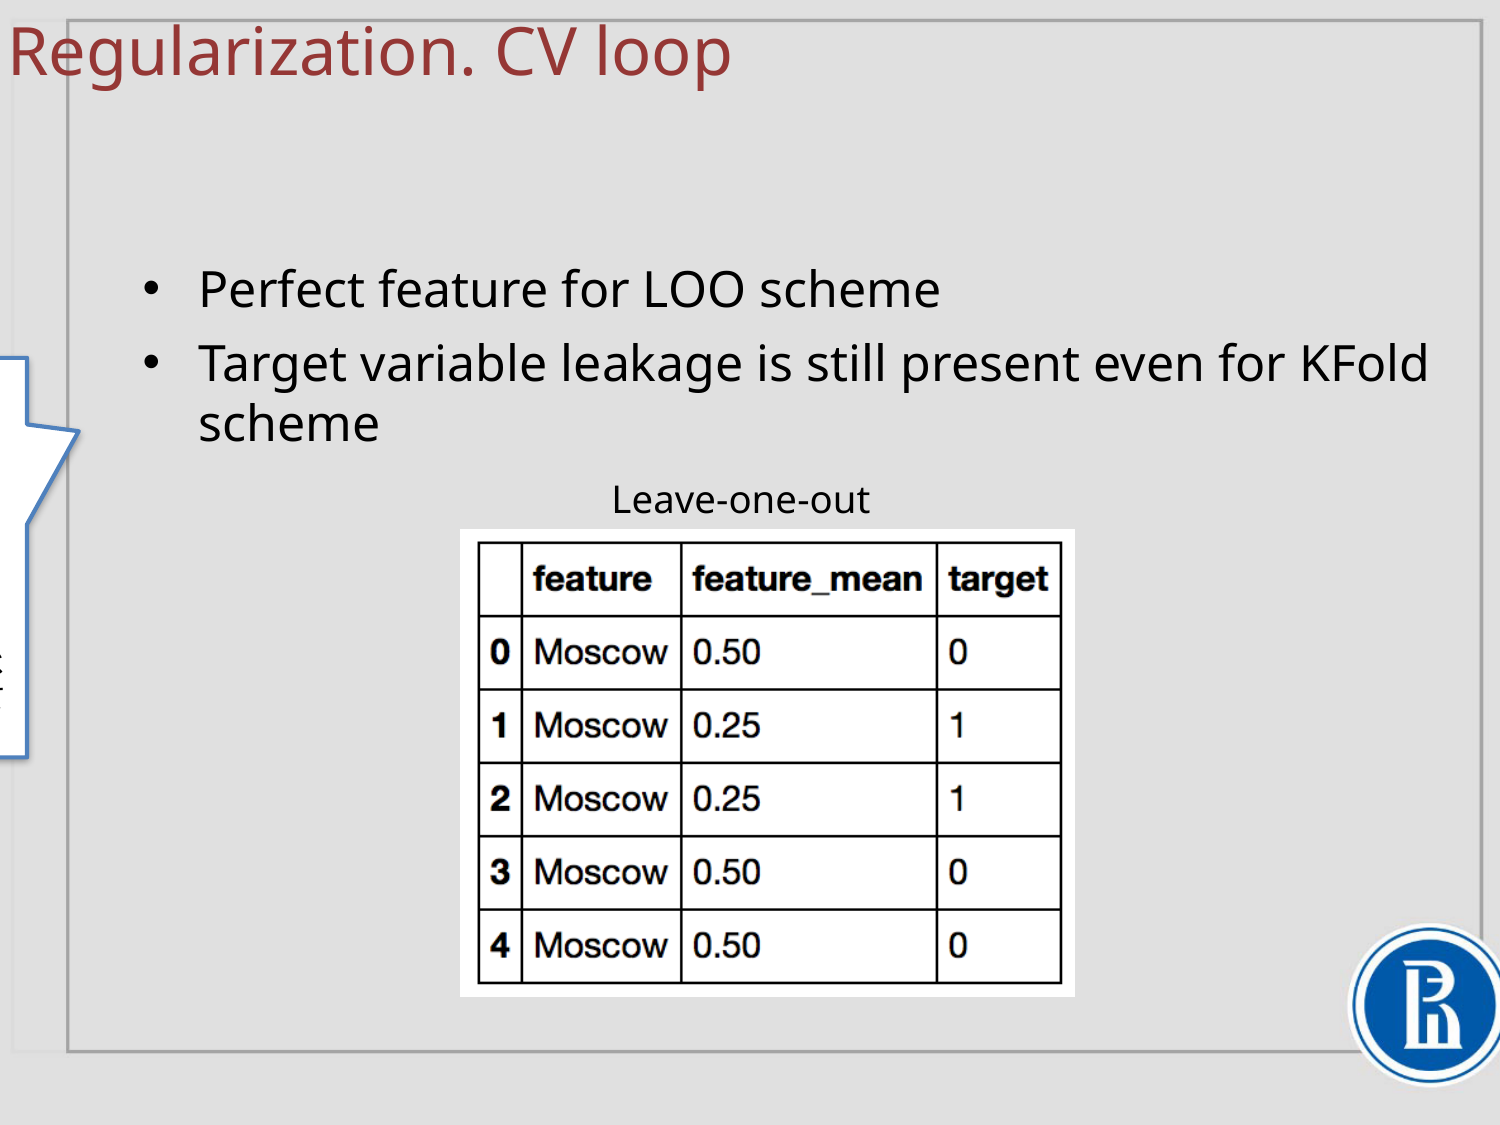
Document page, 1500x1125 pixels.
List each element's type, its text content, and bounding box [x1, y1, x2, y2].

picture [0, 0, 1500, 1125]
title Regularization. CV loop [0, 0, 1406, 97]
list Perfect feature for LOO scheme Target variable leakage is still present even for KFold scheme [134, 248, 1473, 810]
text_box Leave-one-out [603, 438, 933, 527]
text_box １．交差検証 ・ LOO(Leave-One-Out)一個抜き法のための完璧な特徴量 ・Kfoldを使用したとしても、目的変数が漏れてしまうことがある leakage：テストデータの中にあるべき変数が学習（訓練）データに漏れて(leak)しまっていること [0, 357, 79, 758]
